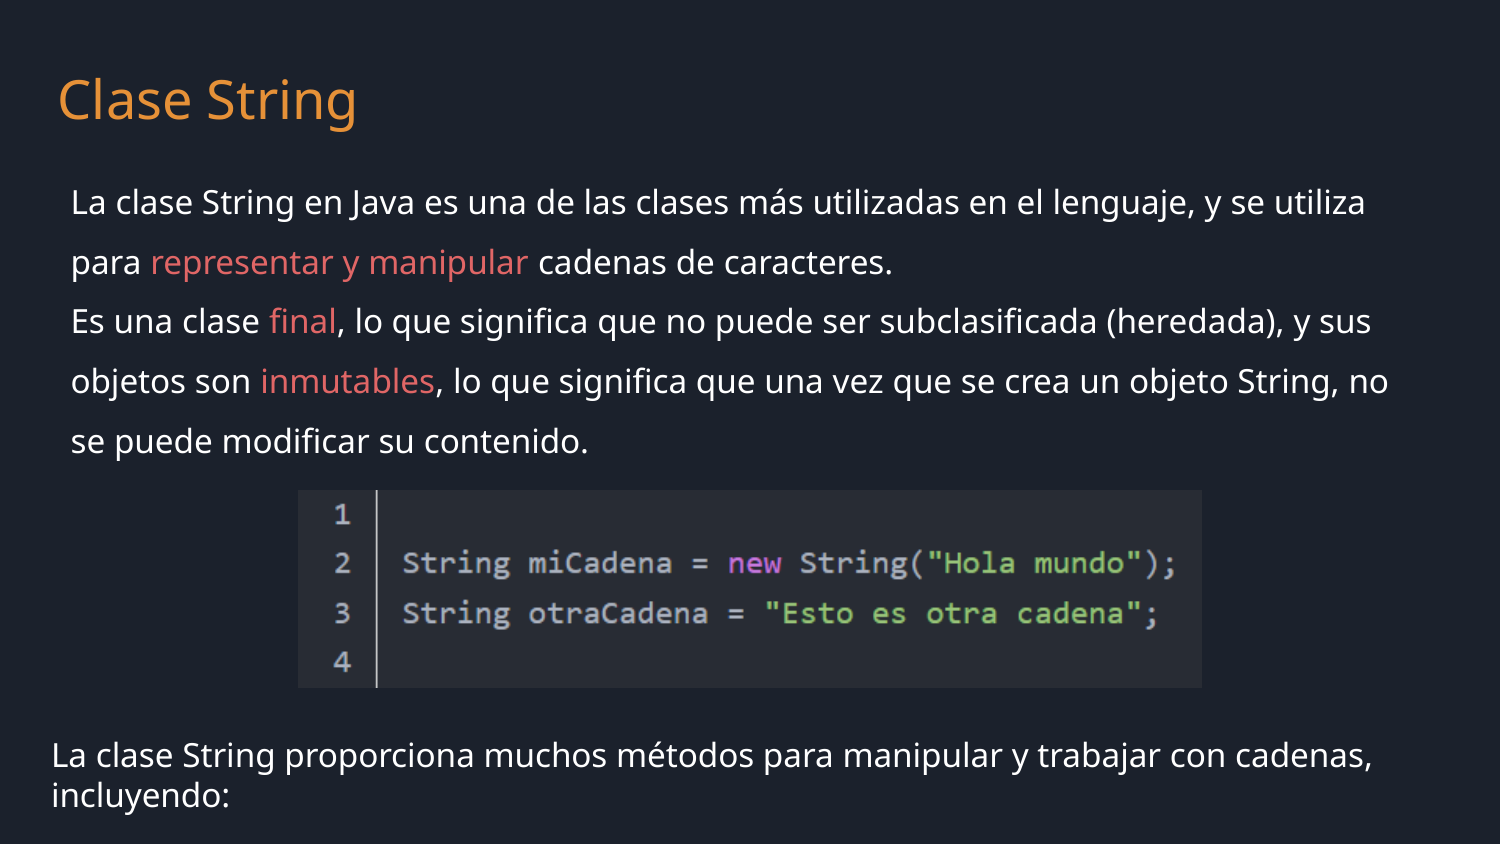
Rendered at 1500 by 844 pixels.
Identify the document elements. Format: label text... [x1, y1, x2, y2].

text_box La clase String en Java es una de las clases más utilizadas en el lenguaje, y se utiliza para representar y manipular cadenas de caracteres. Es una clase final, lo que significa que no puede ser subclasificada (heredada), y sus objetos son inmutables, lo que significa que una vez que se crea un objeto String, no se puede modificar su contenido. [55, 145, 1445, 476]
text_box La clase String proporciona muchos métodos para manipular y trabajar con cadenas, incluyendo: [36, 719, 1464, 830]
picture [298, 490, 1202, 688]
text_box Clase String [42, 50, 1111, 145]
